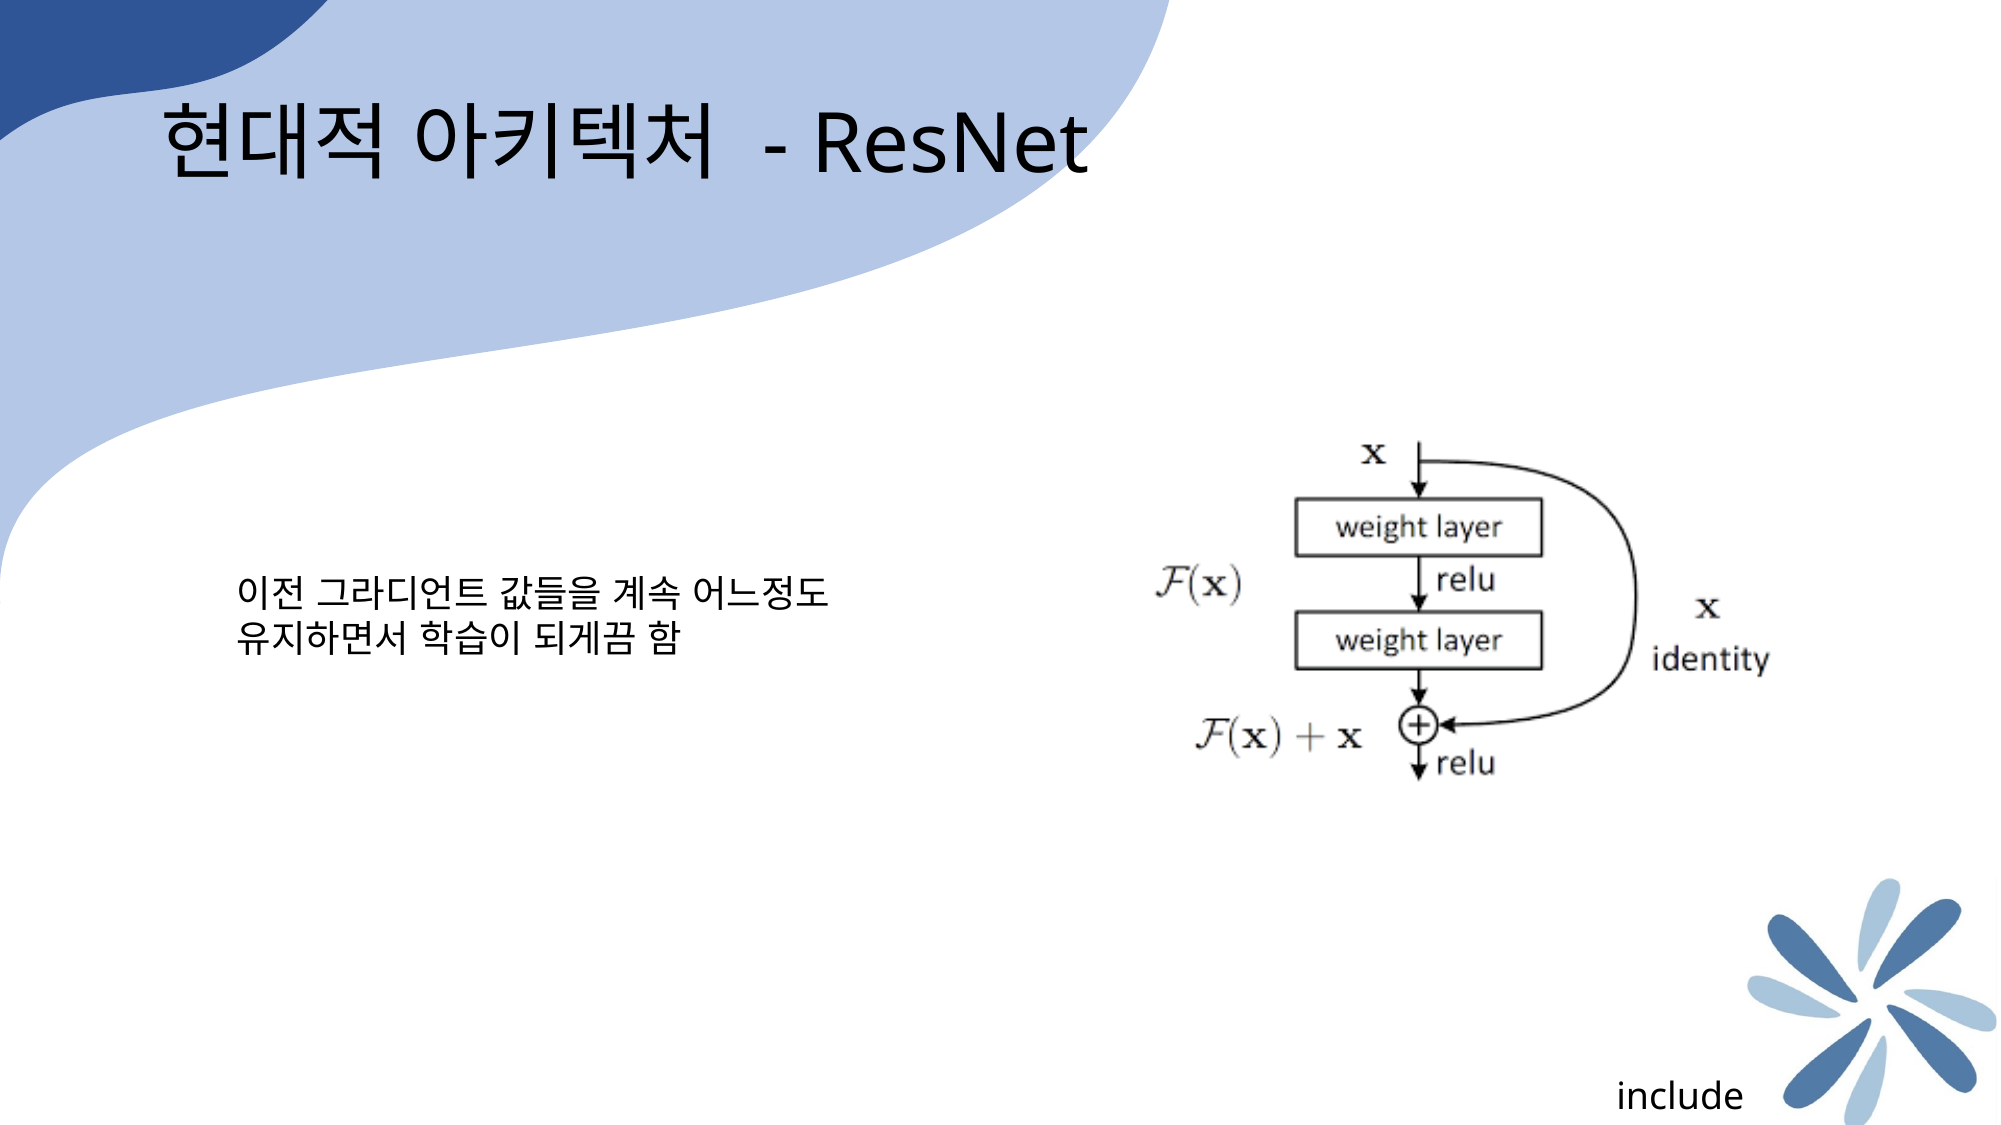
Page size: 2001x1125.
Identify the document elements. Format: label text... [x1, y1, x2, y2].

text_box 이전 그라디언트 값들을 계속 어느정도 유지하면서 학습이 되게끔 함 [221, 562, 1023, 668]
picture [1153, 437, 1779, 788]
list 현대적 아키텍처 - ResNet [145, 93, 1846, 244]
picture [1747, 877, 1997, 1125]
